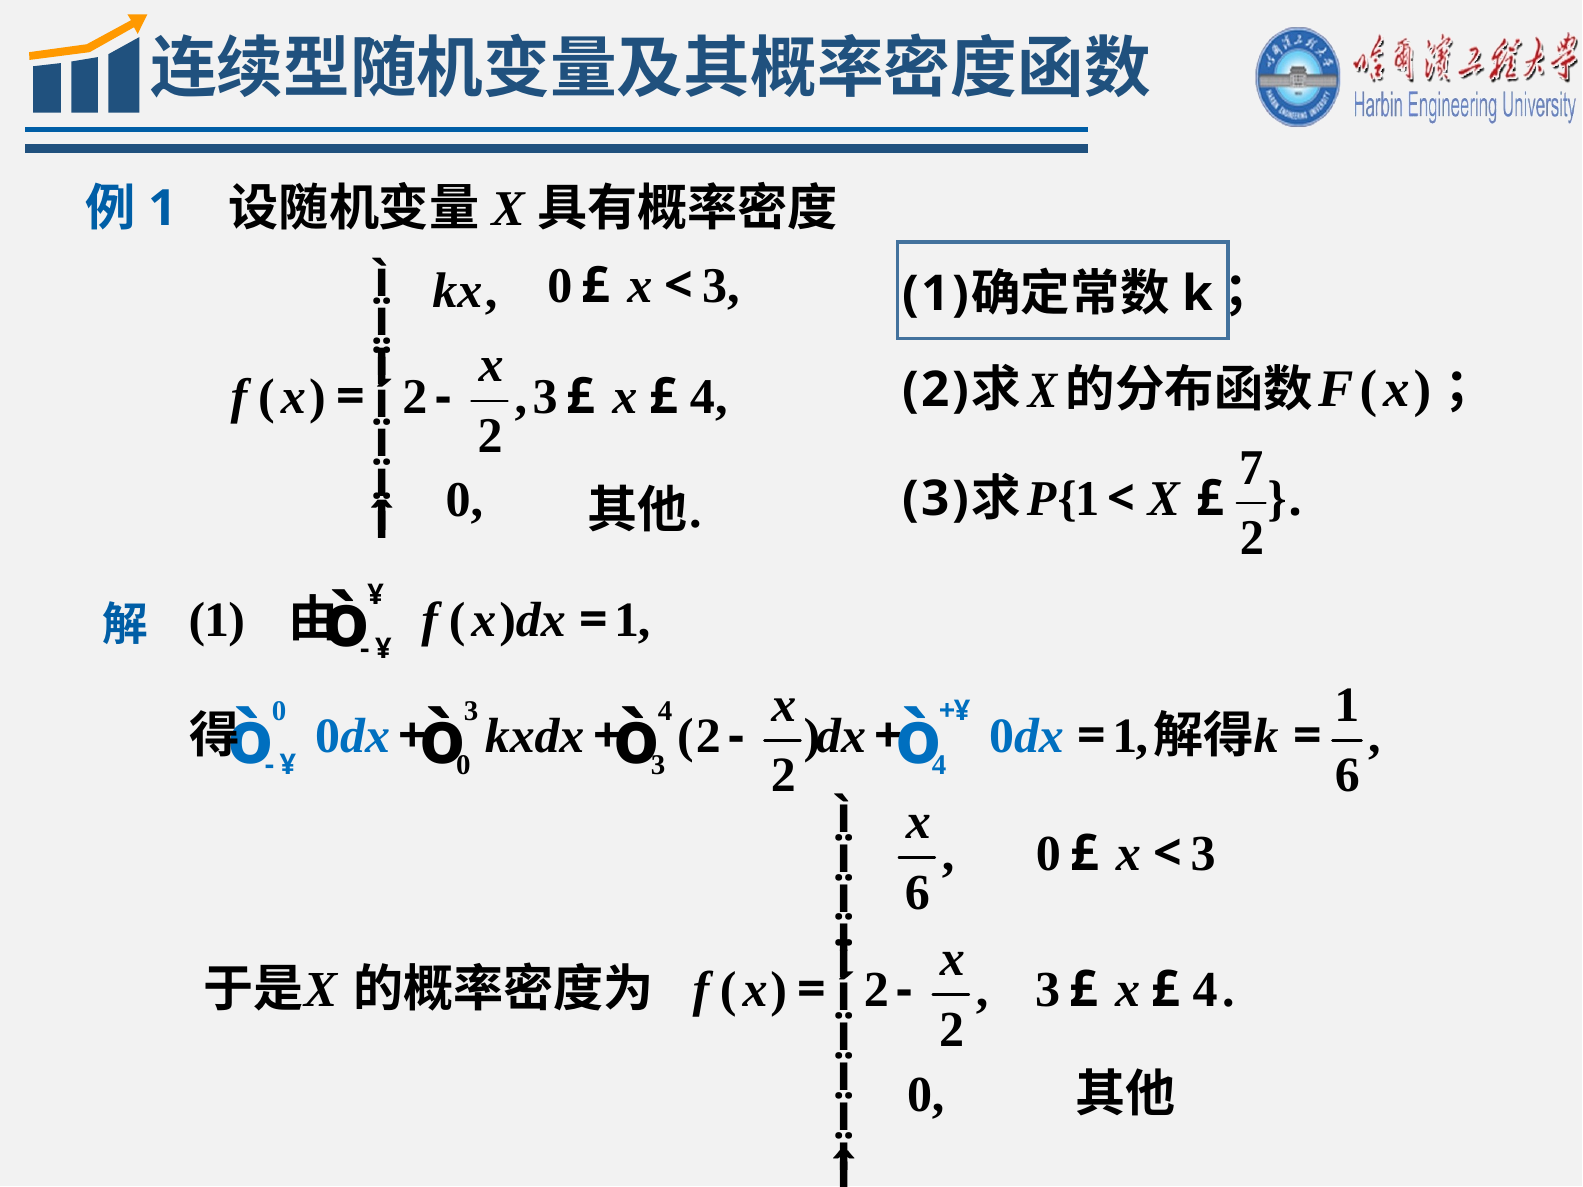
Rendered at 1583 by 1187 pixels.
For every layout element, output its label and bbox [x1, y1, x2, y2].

text_box [186, 577, 1383, 782]
text_box [102, 578, 203, 688]
text_box [902, 243, 1498, 643]
text_box [85, 156, 909, 633]
text_box [150, 782, 1551, 1187]
picture [1249, 2, 1583, 164]
